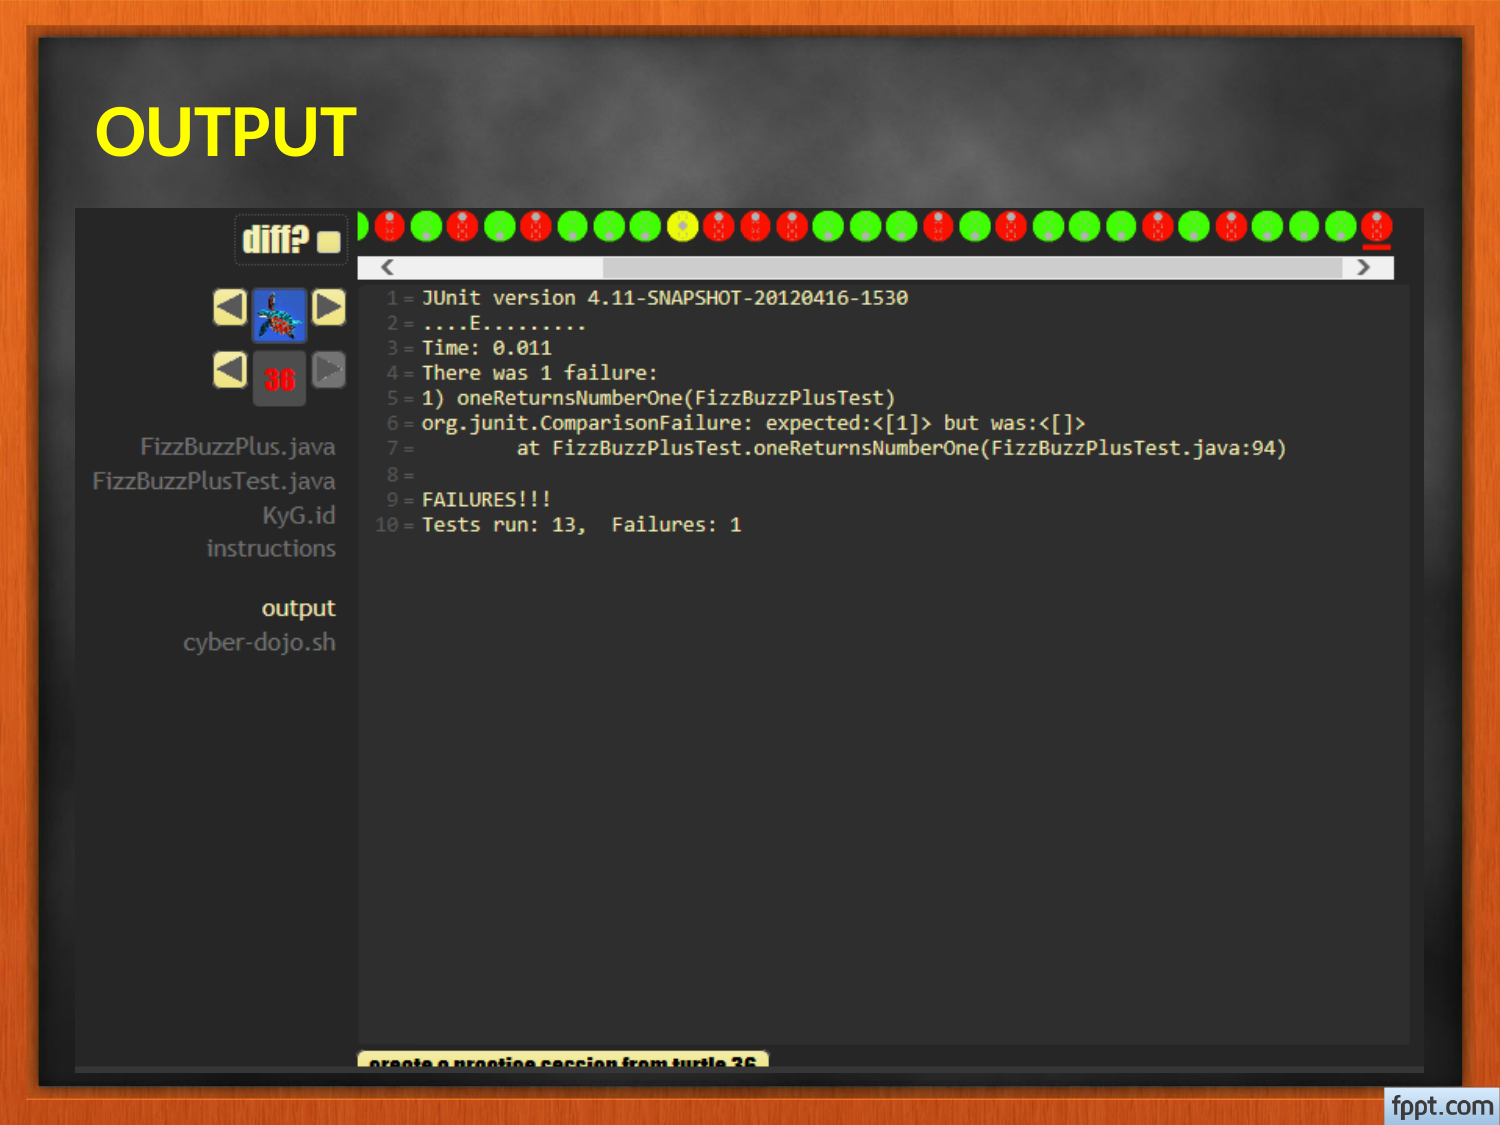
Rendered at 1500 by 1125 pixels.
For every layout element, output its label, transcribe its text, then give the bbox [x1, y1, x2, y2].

picture [0, 0, 1500, 1125]
title OUTPUT [75, 67, 1425, 185]
